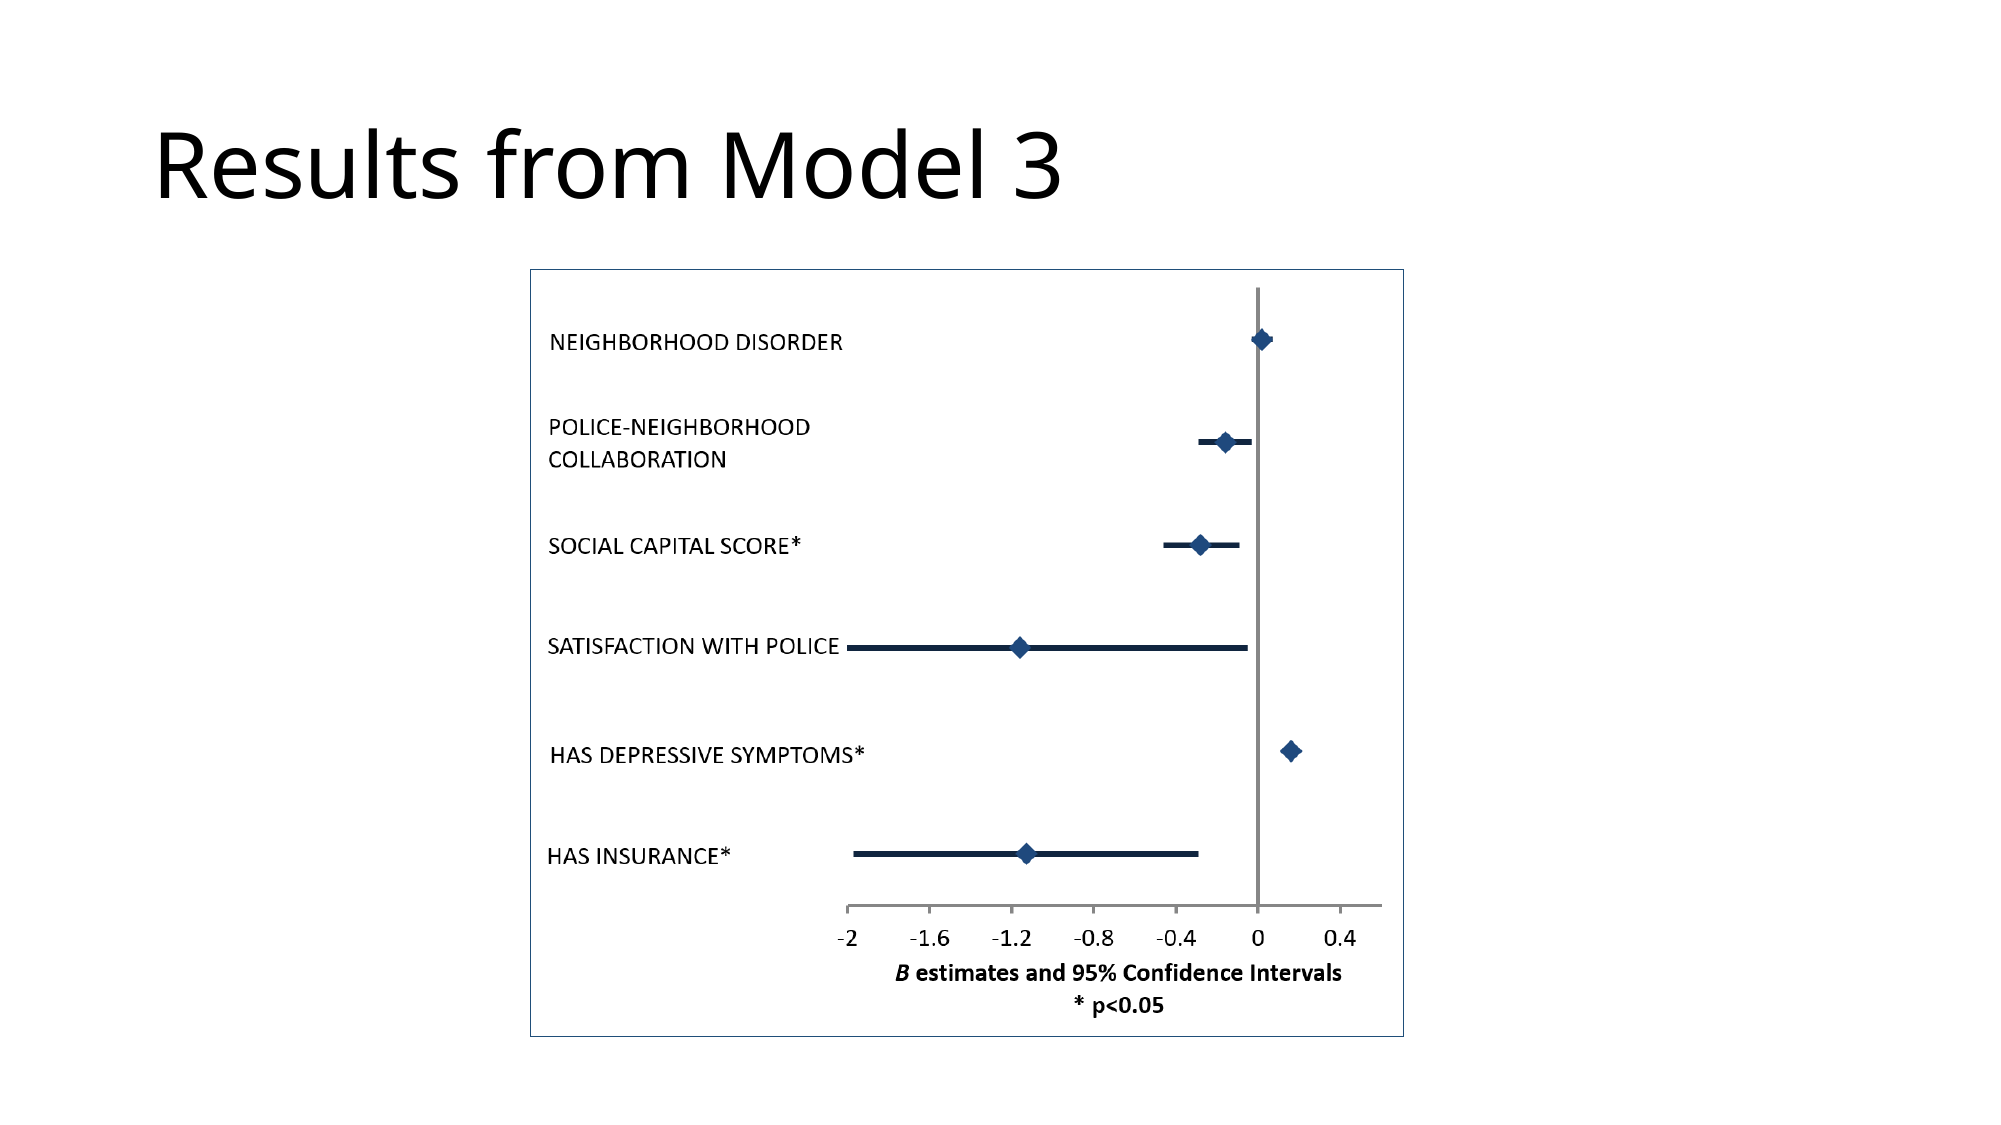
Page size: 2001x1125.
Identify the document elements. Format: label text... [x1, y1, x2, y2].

picture [530, 269, 1404, 1036]
title Results from Model 3 [137, 59, 1863, 278]
